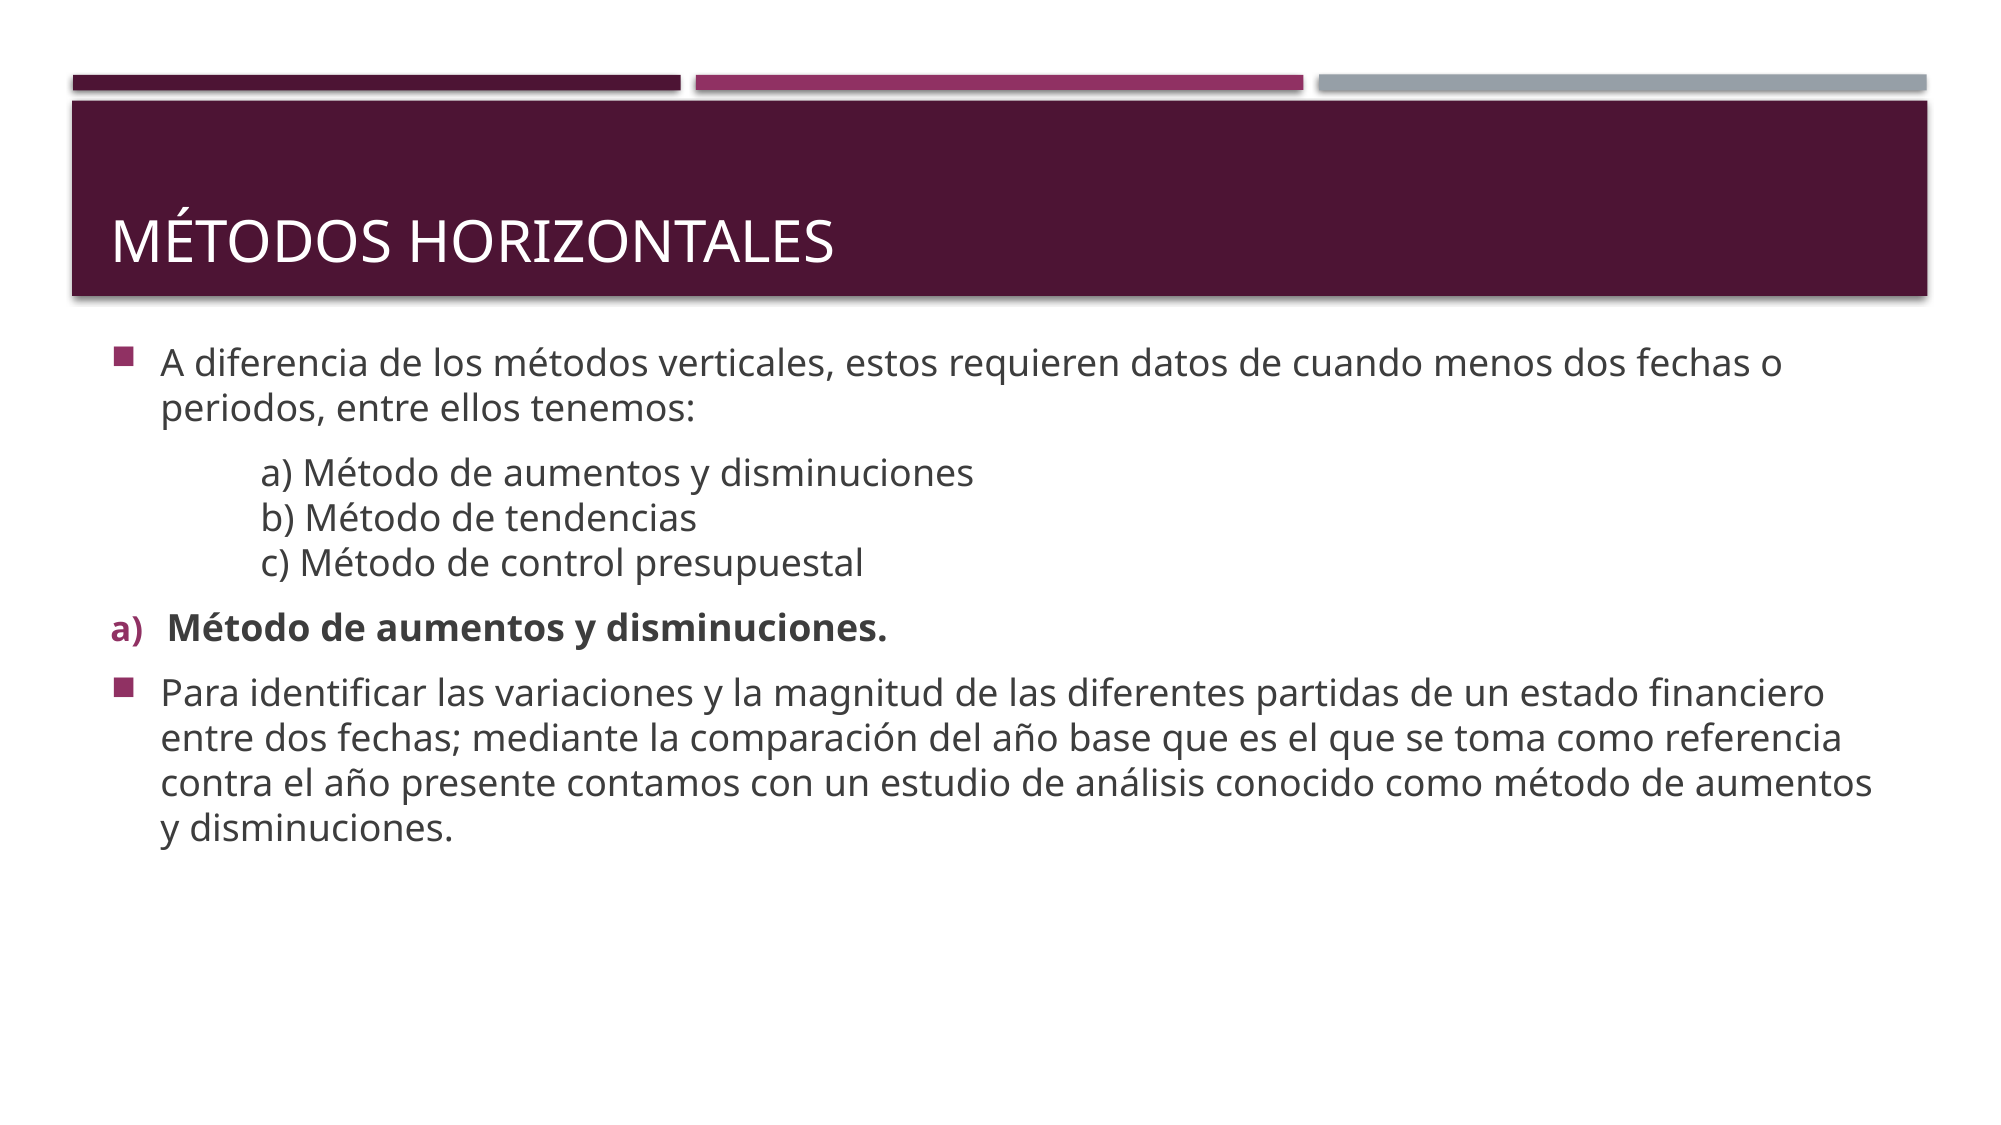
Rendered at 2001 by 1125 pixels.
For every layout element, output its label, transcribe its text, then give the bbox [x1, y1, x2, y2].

list A diferencia de los métodos verticales, estos requieren datos de cuando menos dos fechas o periodos, entre ellos tenemos: a) Método de aumentos y disminuciones b) Método de tendencias c) Método de control presupuestal Método de aumentos y disminuciones. Para identificar las variaciones y la magnitud de las diferentes partidas de un estado financiero entre dos fechas; mediante la comparación del año base que es el que se toma como referencia contra el año presente contamos con un estudio de análisis conocido como método de aumentos y disminuciones. [95, 357, 1905, 962]
title Métodos horizontales [95, 115, 1905, 282]
